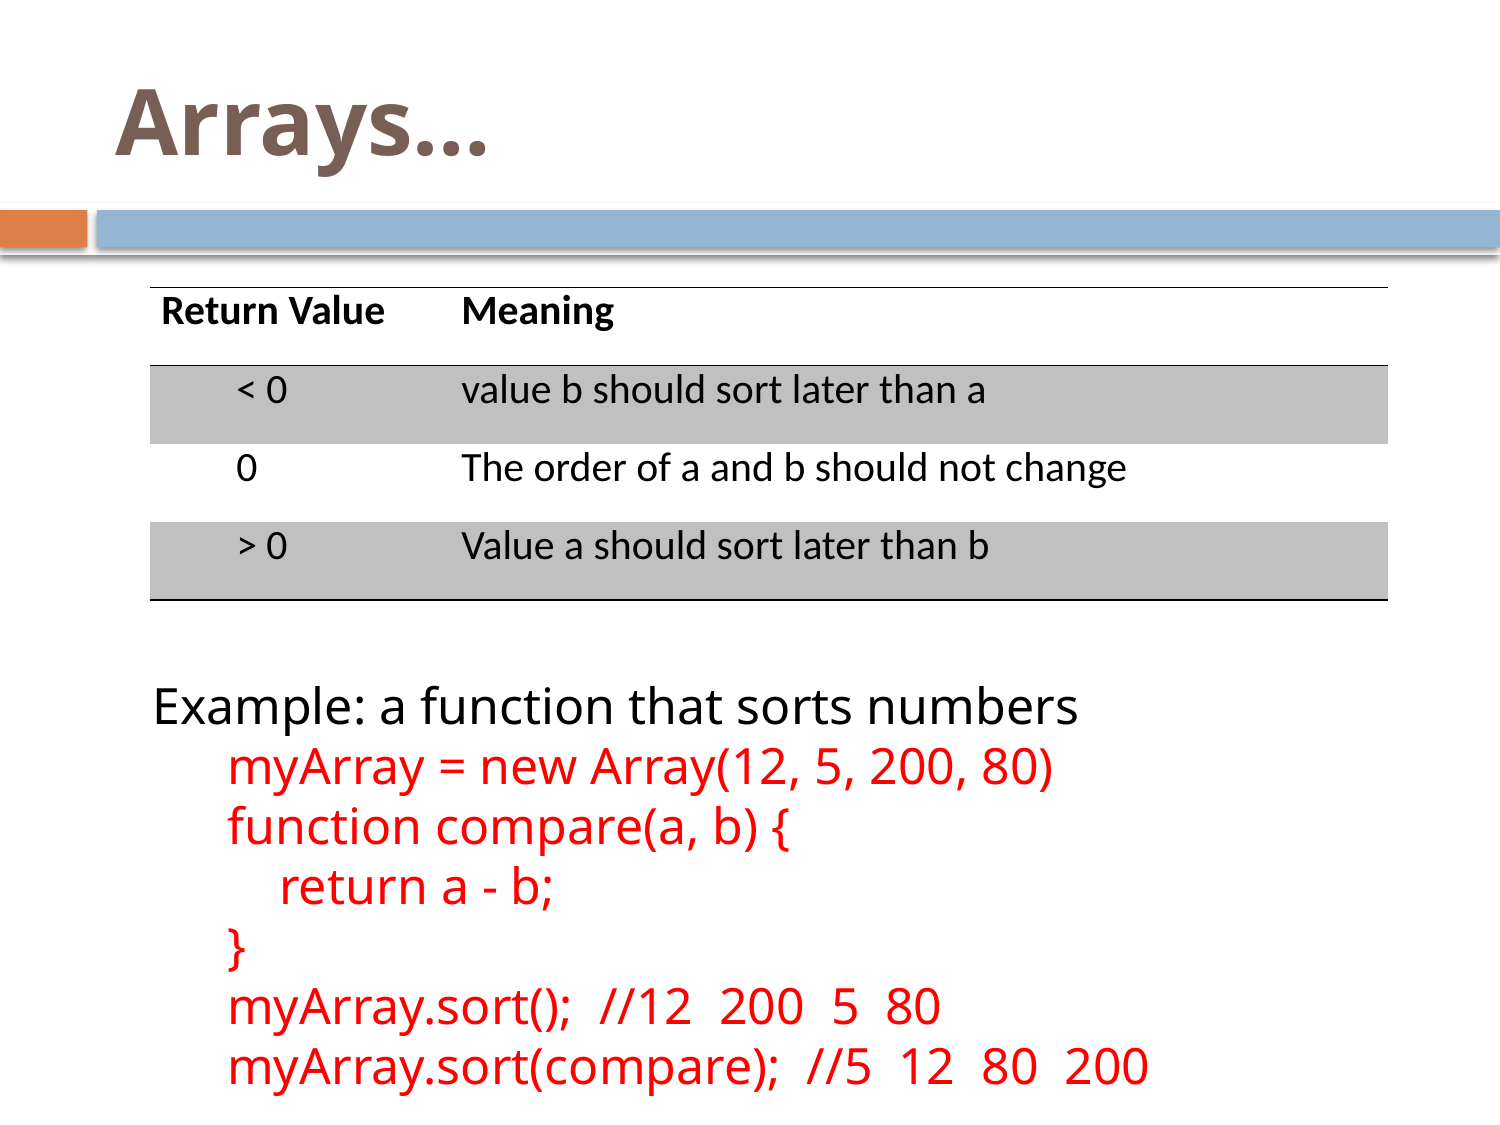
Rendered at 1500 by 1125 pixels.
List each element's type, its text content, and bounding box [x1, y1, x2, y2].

table_cell The order of a and b should not change [450, 444, 1388, 522]
text_box Example: a function that sorts numbers myArray = new Array(12, 5, 200, 80) function compare(a, b) { return a - b; } myArray.sort(); //12 200 5 80 myArray.sort(compare); //5 12 80 200 [137, 637, 1300, 1103]
table_cell < 0 [150, 366, 450, 444]
table_cell 0 [150, 444, 450, 522]
table_cell Value a should sort later than b [450, 522, 1388, 599]
table_header Return Value [150, 288, 450, 365]
table_header Meaning [450, 288, 1388, 365]
table_cell > 0 [150, 522, 450, 599]
title Arrays… [100, 37, 1438, 200]
table_cell value b should sort later than a [450, 366, 1388, 444]
